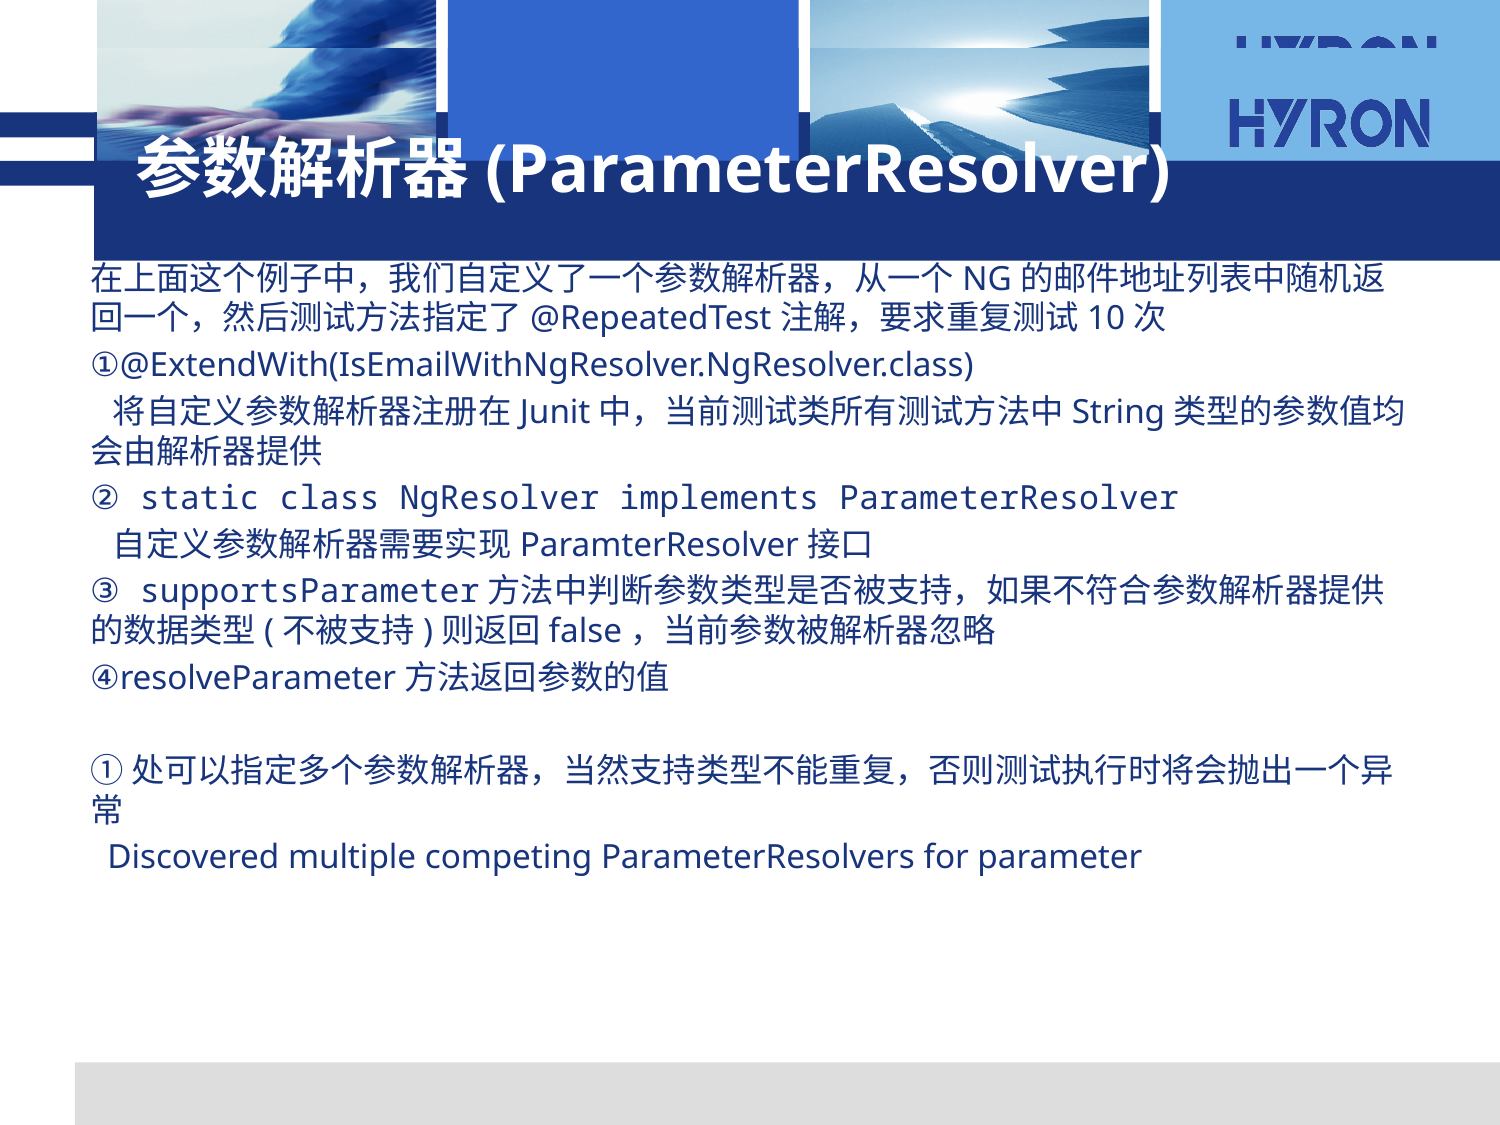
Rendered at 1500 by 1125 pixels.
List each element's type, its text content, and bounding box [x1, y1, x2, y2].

picture [810, 0, 1150, 119]
list 在上面这个例子中，我们自定义了一个参数解析器，从一个NG的邮件地址列表中随机返回一个，然后测试方法指定了@RepeatedTest注解，要求重复测试10次 ①@ExtendWith(IsEmailWithNgResolver.NgResolver.class) 将自定义参数解析器注册在Junit中，当前测试类所有测试方法中String类型的参数值均会由解析器提供 ② static class NgResolver implements ParameterResolver 自定义参数解析器需要实现ParamterResolver接口 ③ supportsParameter方法中判断参数类型是否被支持，如果不符合参数解析器提供的数据类型(不被支持)则返回false，当前参数被解析器忽略 ④resolveParameter方法返回参数的值 ①处可以指定多个参数解析器，当然支持类型不能重复，否则测试执行时将会抛出一个异常 Discovered multiple competing ParameterResolvers for parameter [74, 248, 1426, 1050]
picture [1227, 93, 1433, 150]
picture [97, 0, 437, 160]
picture [1234, 30, 1440, 48]
title 参数解析器(ParameterResolver) [120, 119, 1401, 213]
